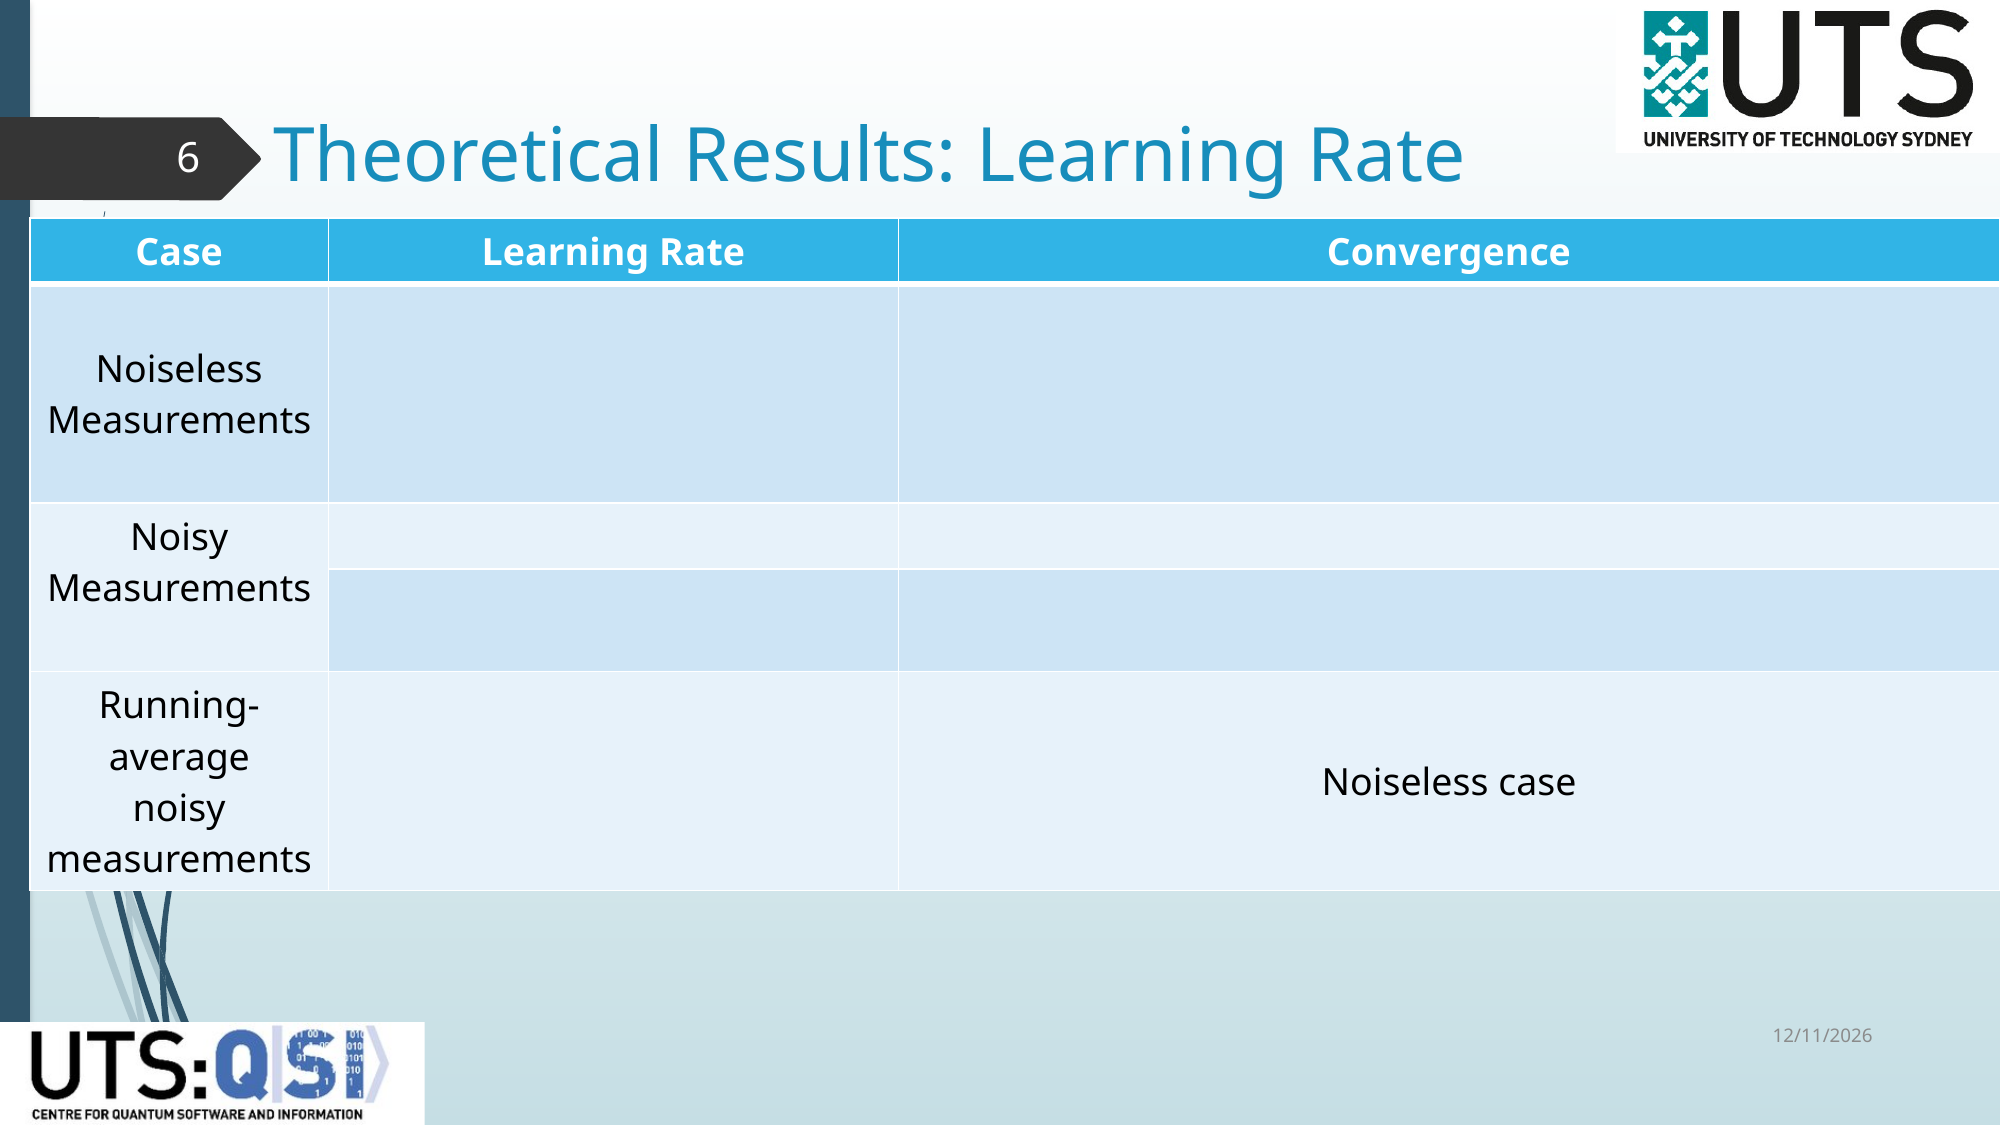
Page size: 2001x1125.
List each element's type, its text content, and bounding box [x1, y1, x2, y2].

picture [1615, 1, 2000, 153]
slide_number 6 [87, 129, 216, 190]
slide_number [1699, 1005, 1888, 1067]
title Theoretical Results: Learning Rate [258, 98, 1720, 217]
picture [0, 1022, 425, 1125]
